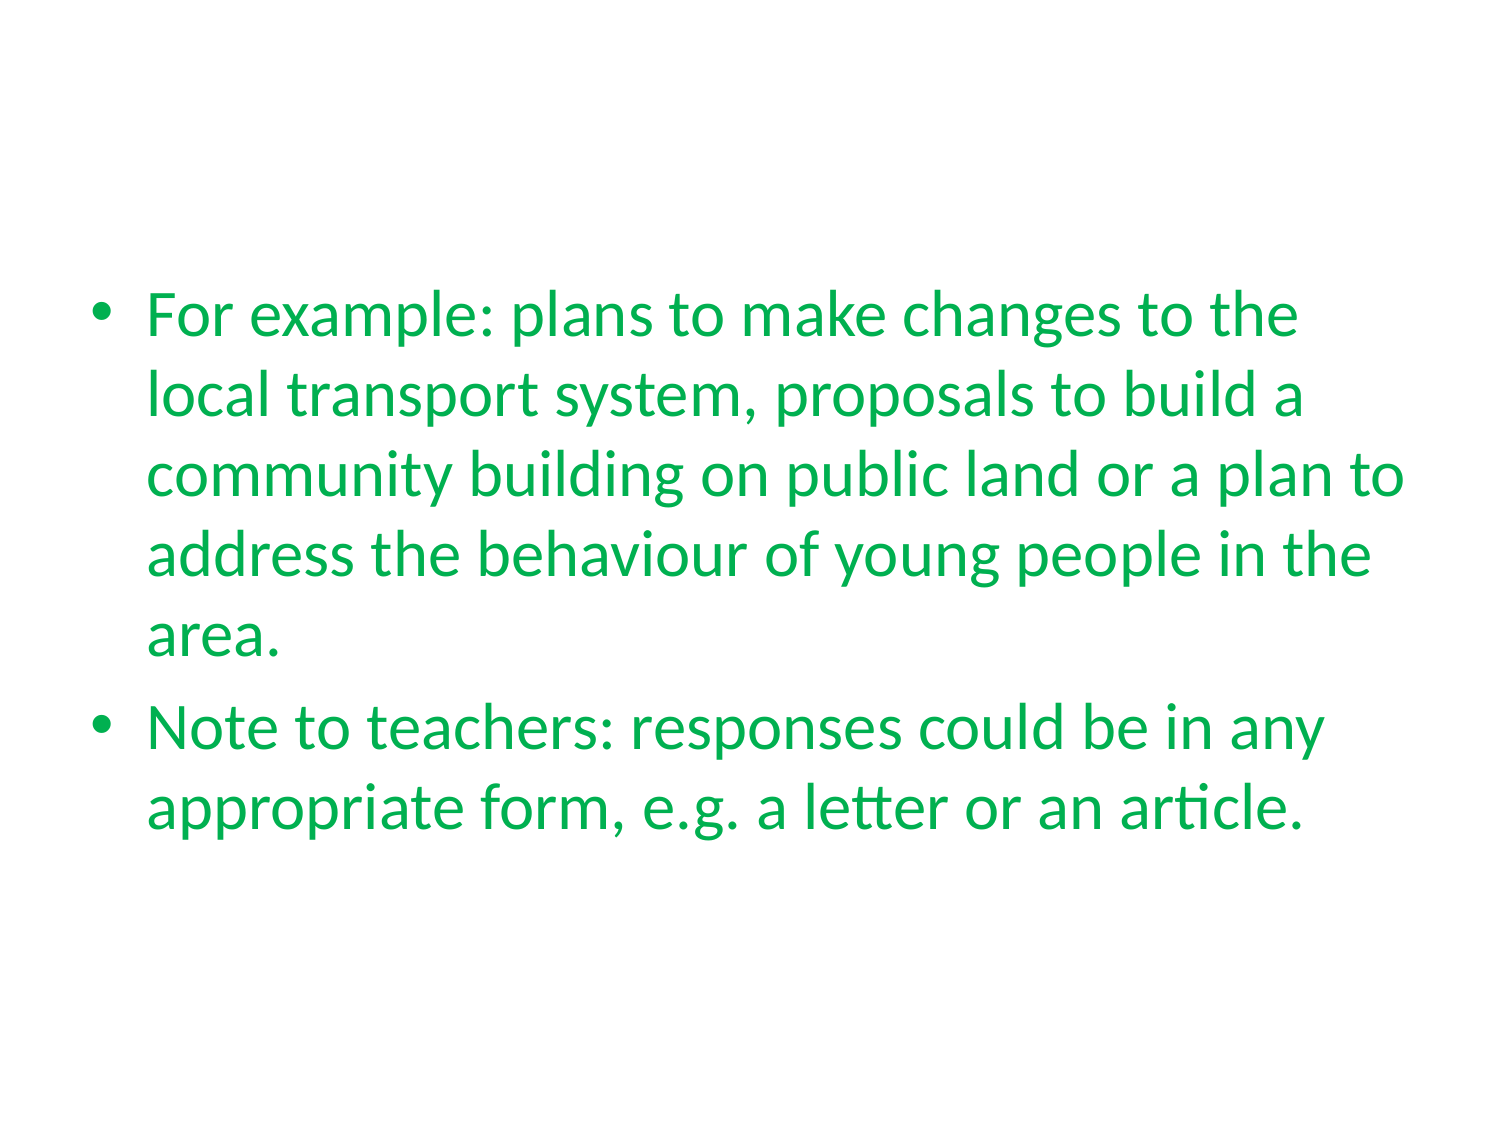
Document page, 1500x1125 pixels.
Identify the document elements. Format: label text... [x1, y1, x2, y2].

list For example: plans to make changes to the local transport system, proposals to build a community building on public land or a plan to address the behaviour of young people in the area. Note to teachers: responses could be in any appropriate form, e.g. a letter or an article. [75, 262, 1425, 1005]
